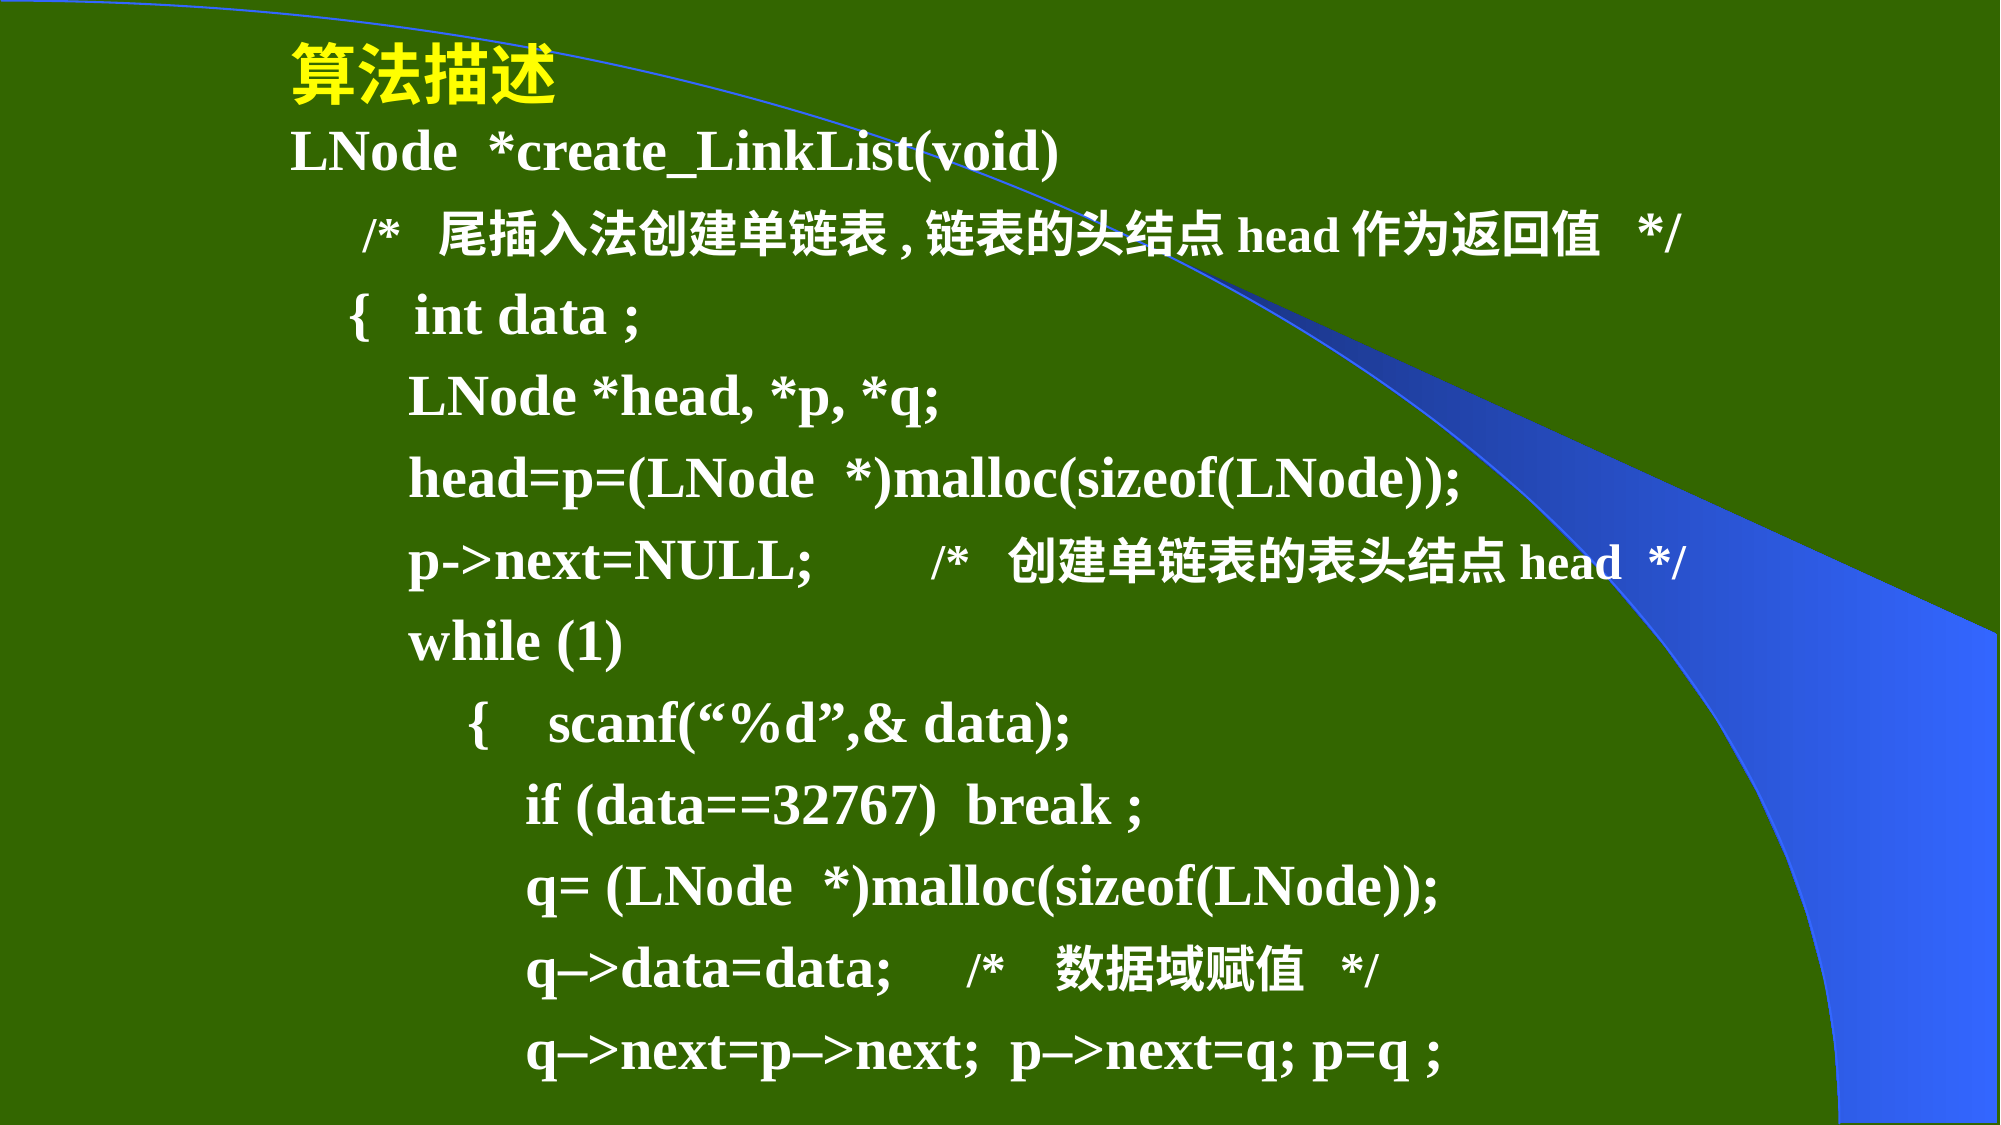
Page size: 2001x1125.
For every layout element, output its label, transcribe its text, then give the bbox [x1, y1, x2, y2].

list 算法描述 LNode *create_LinkList(void) /* 尾插入法创建单链表,链表的头结点head作为返回值 */ { int data ; LNode *head, *p, *q; head=p=(LNode *)malloc(sizeof(LNode)); p->next=NULL; /* 创建单链表的表头结点head */ while (1) { scanf(“%d”,& data); if (data==32767) break ; q= (LNode *)malloc(sizeof(LNode)); q–>data=data; /* 数据域赋值 */ q–>next=p–>next; p–>next=q; p=q ; [275, 24, 1725, 1113]
